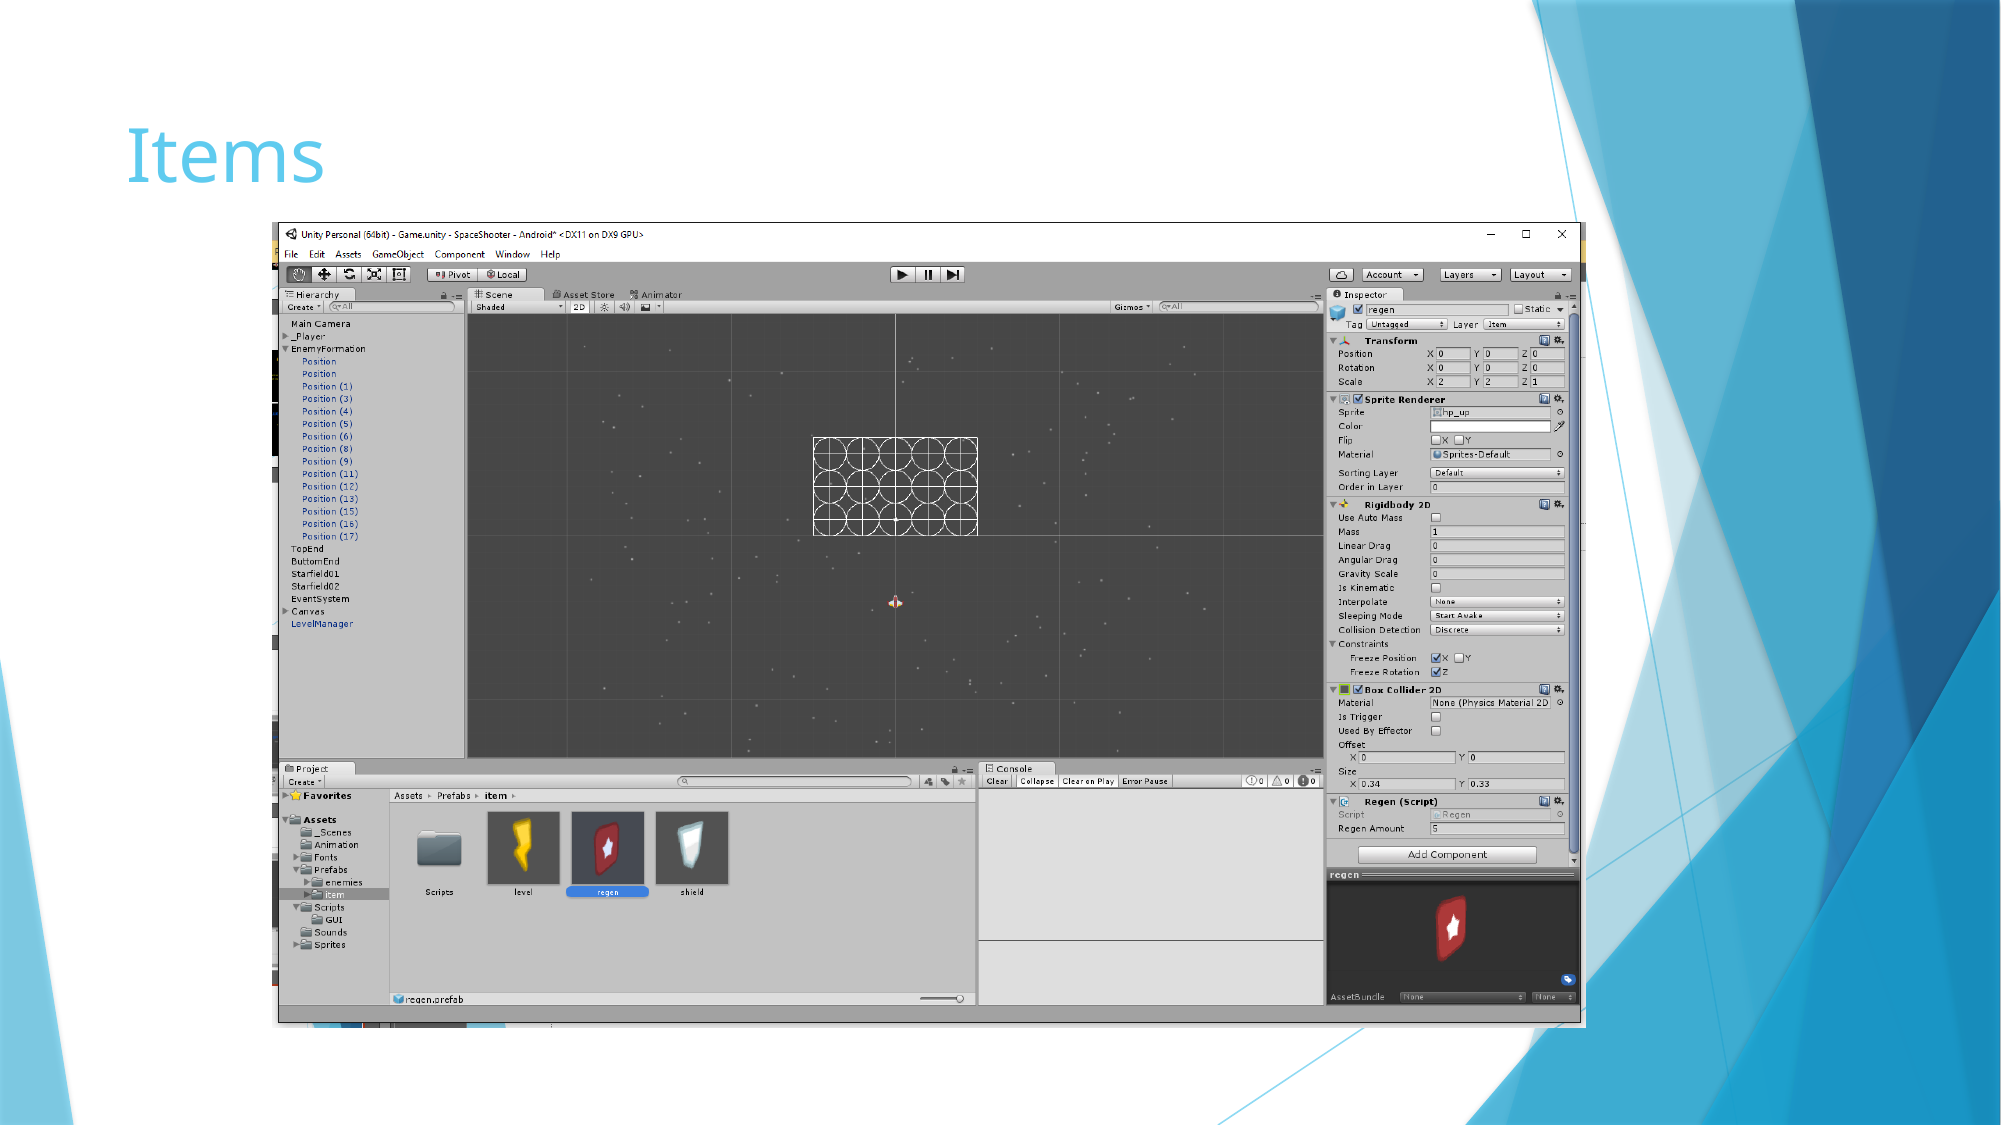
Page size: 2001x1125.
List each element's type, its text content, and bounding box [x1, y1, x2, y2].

title Items [111, 99, 1522, 317]
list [271, 222, 1587, 1029]
